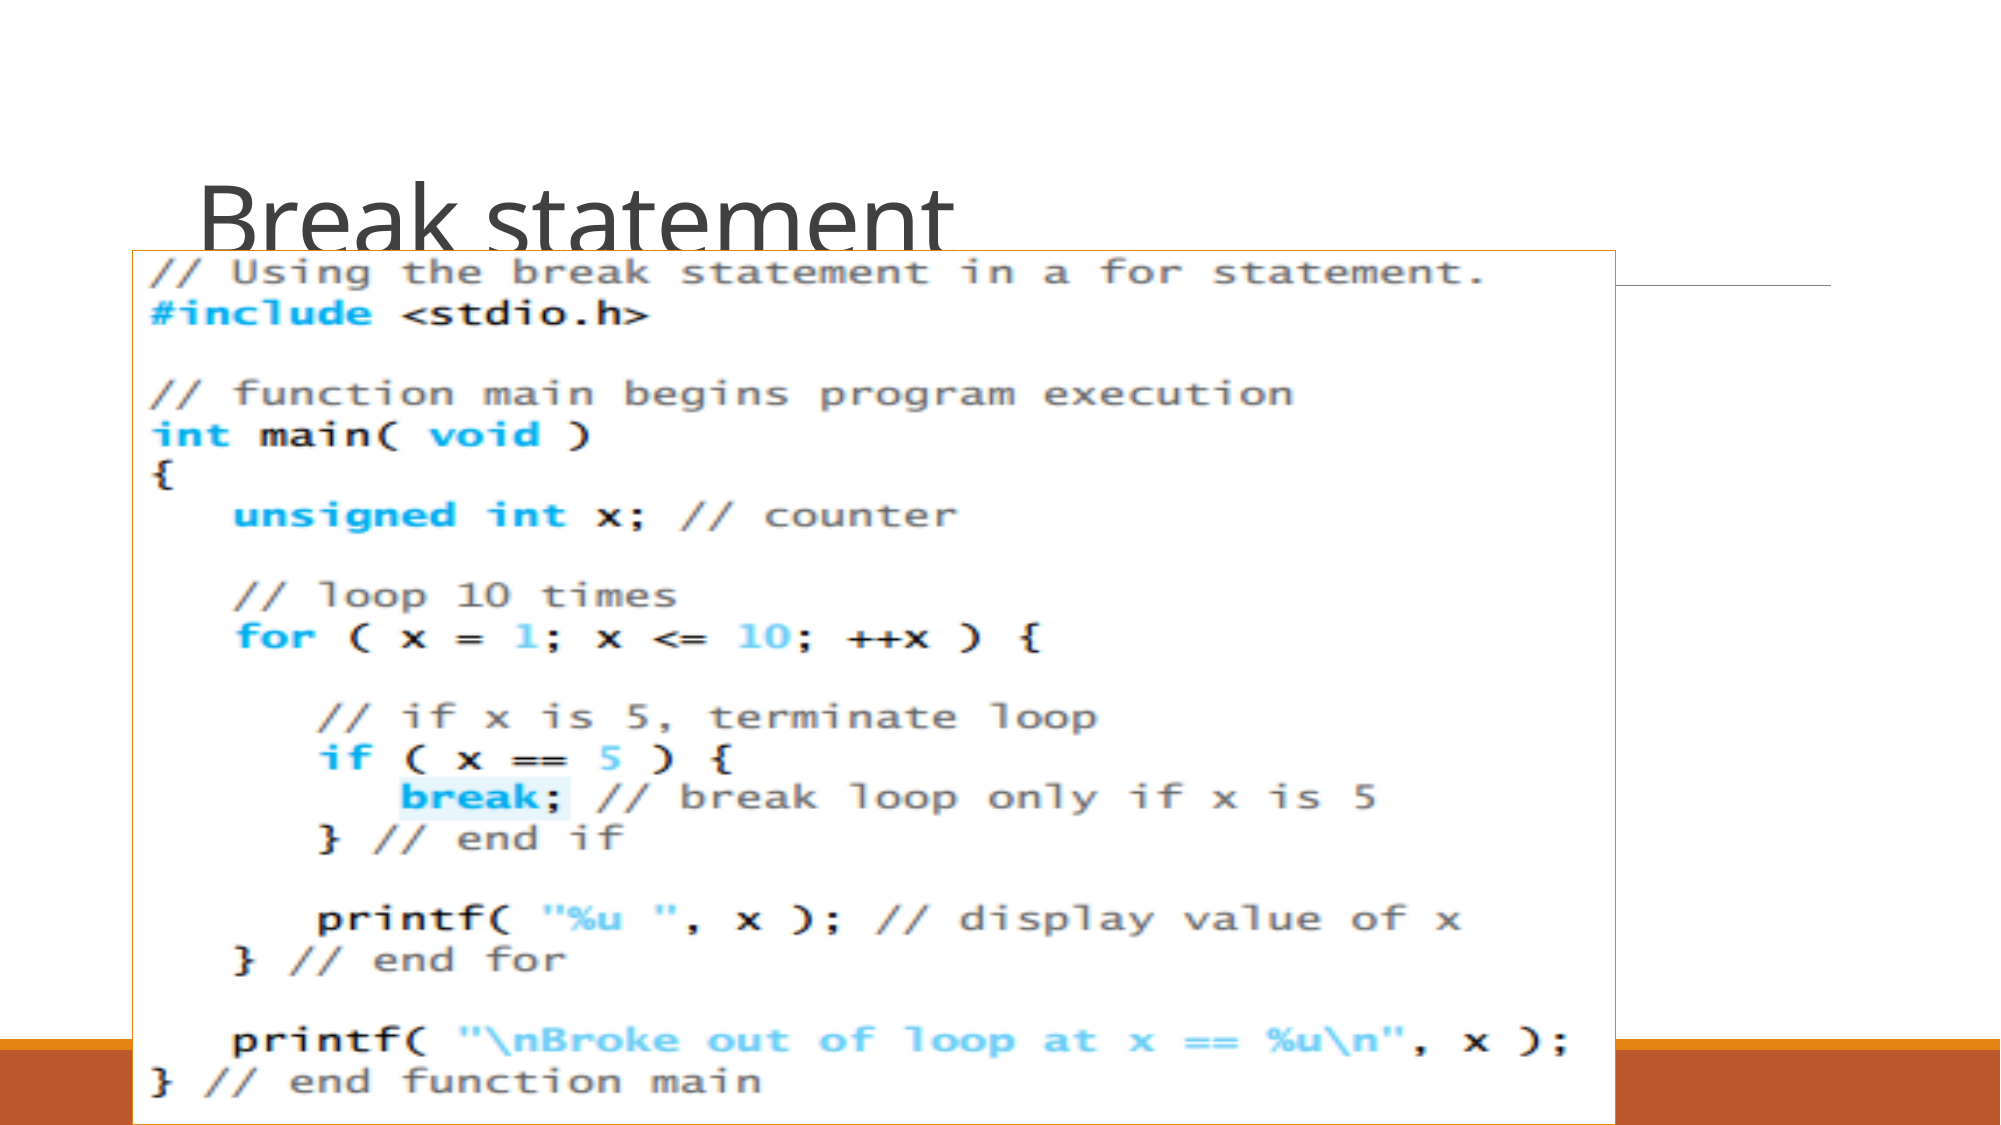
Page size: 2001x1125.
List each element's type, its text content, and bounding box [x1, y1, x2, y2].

title Break statement [180, 47, 1830, 285]
picture [131, 250, 1616, 1125]
